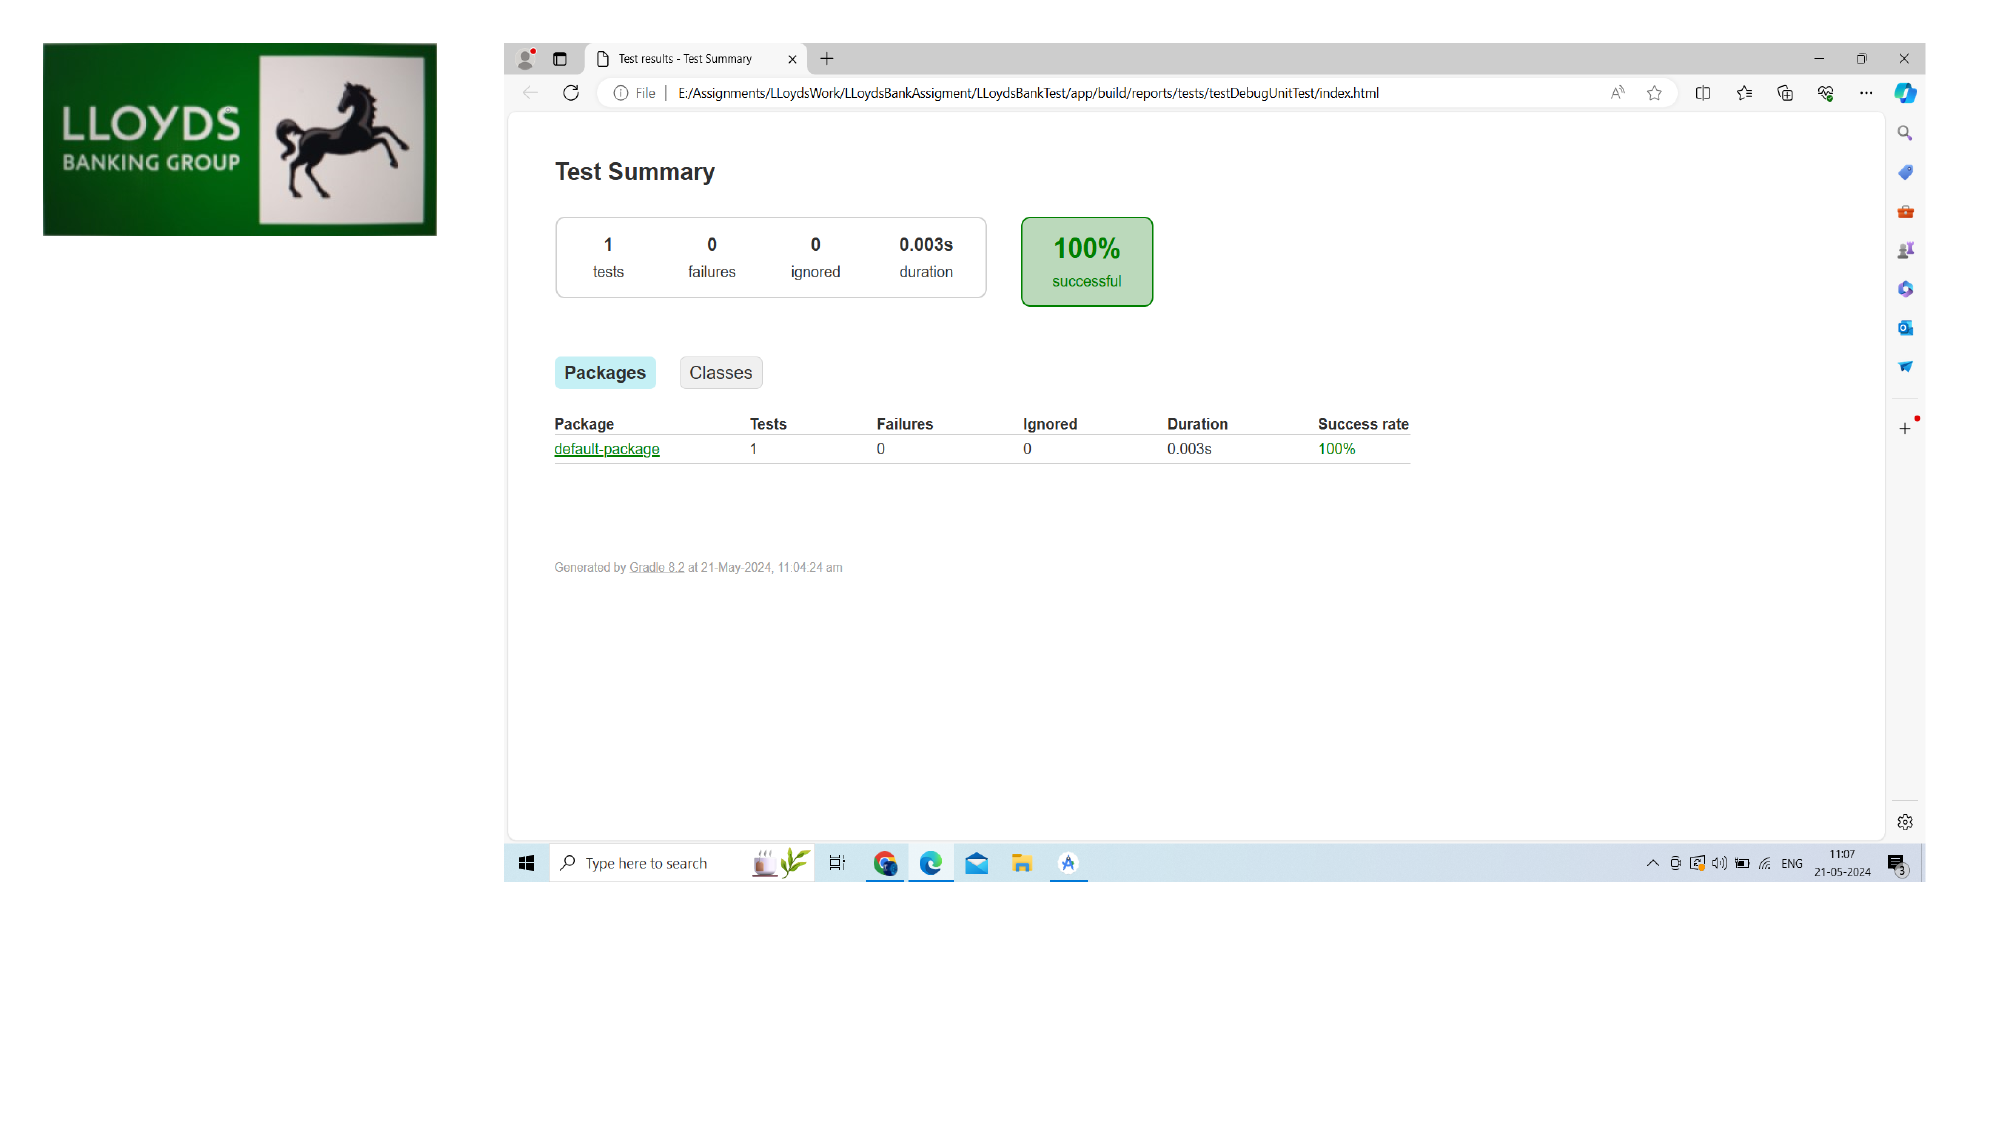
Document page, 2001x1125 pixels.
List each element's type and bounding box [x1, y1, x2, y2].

picture [43, 43, 437, 236]
picture [504, 43, 1926, 882]
